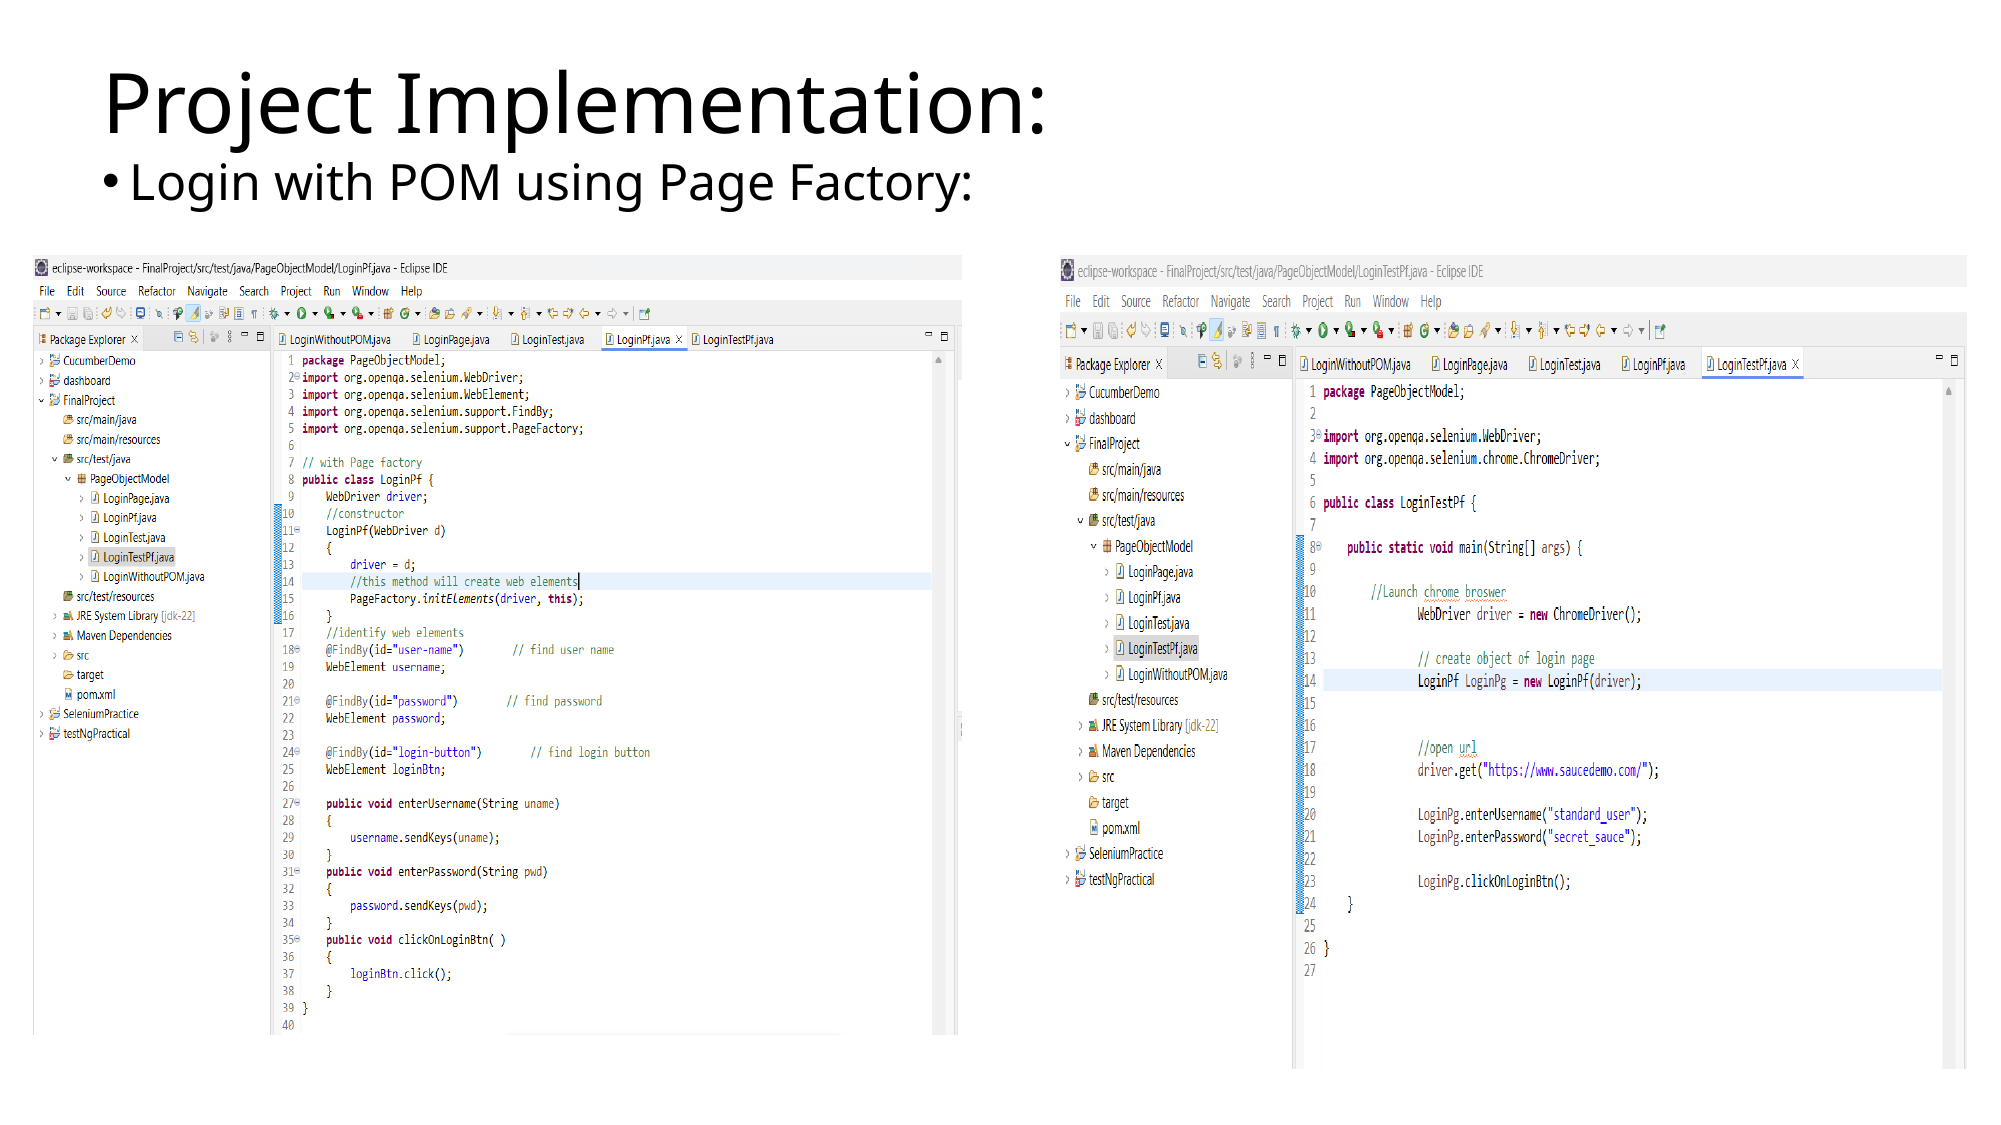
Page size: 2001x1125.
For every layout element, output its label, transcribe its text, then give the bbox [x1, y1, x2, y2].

picture [33, 255, 962, 1035]
text_box Project Implementation: Login with POM using Page Factory: [87, 42, 1865, 218]
picture [1060, 255, 1967, 1069]
